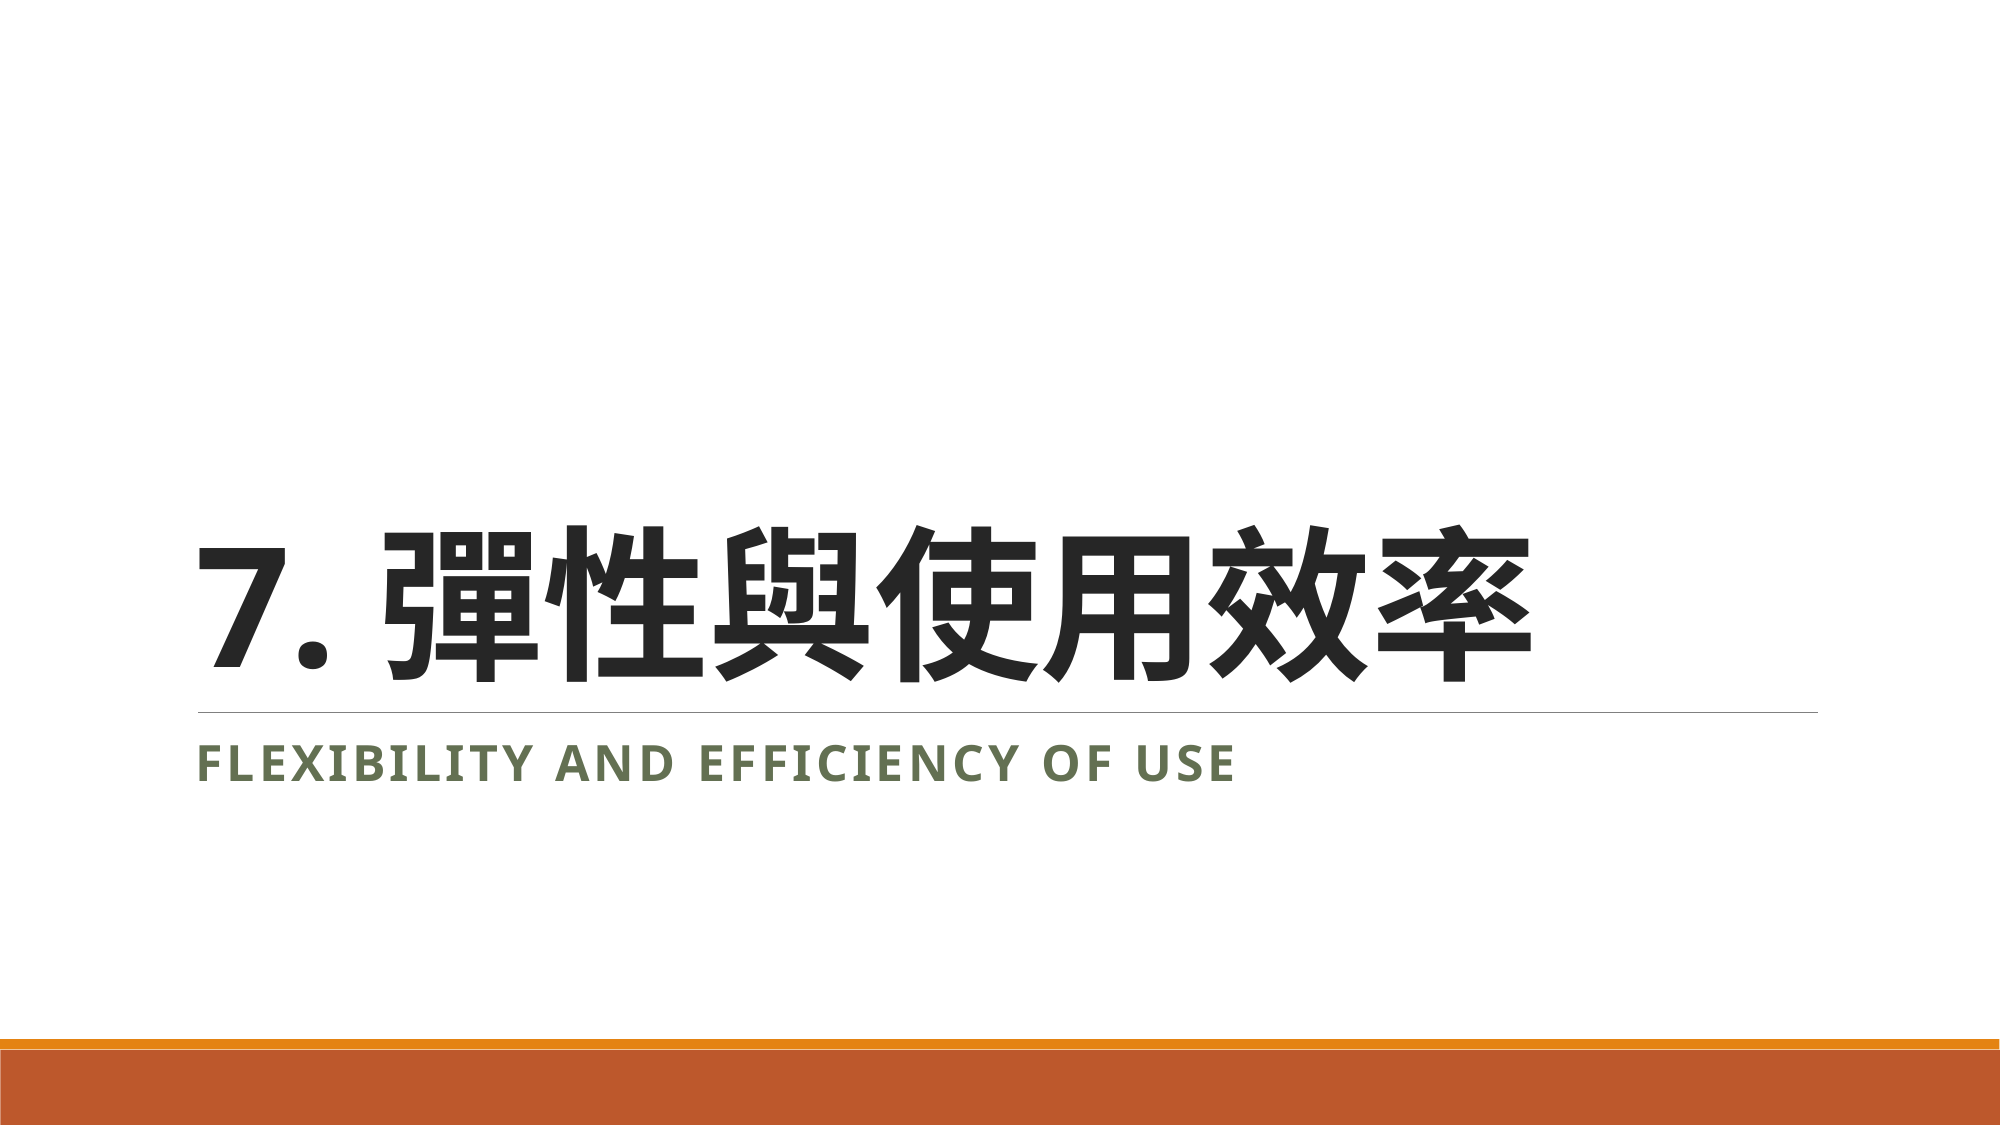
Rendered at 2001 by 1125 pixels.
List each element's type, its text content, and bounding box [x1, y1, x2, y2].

title 7.彈性與使用效率 [180, 124, 1830, 710]
list Flexibility and efficiency of use [180, 730, 1830, 918]
